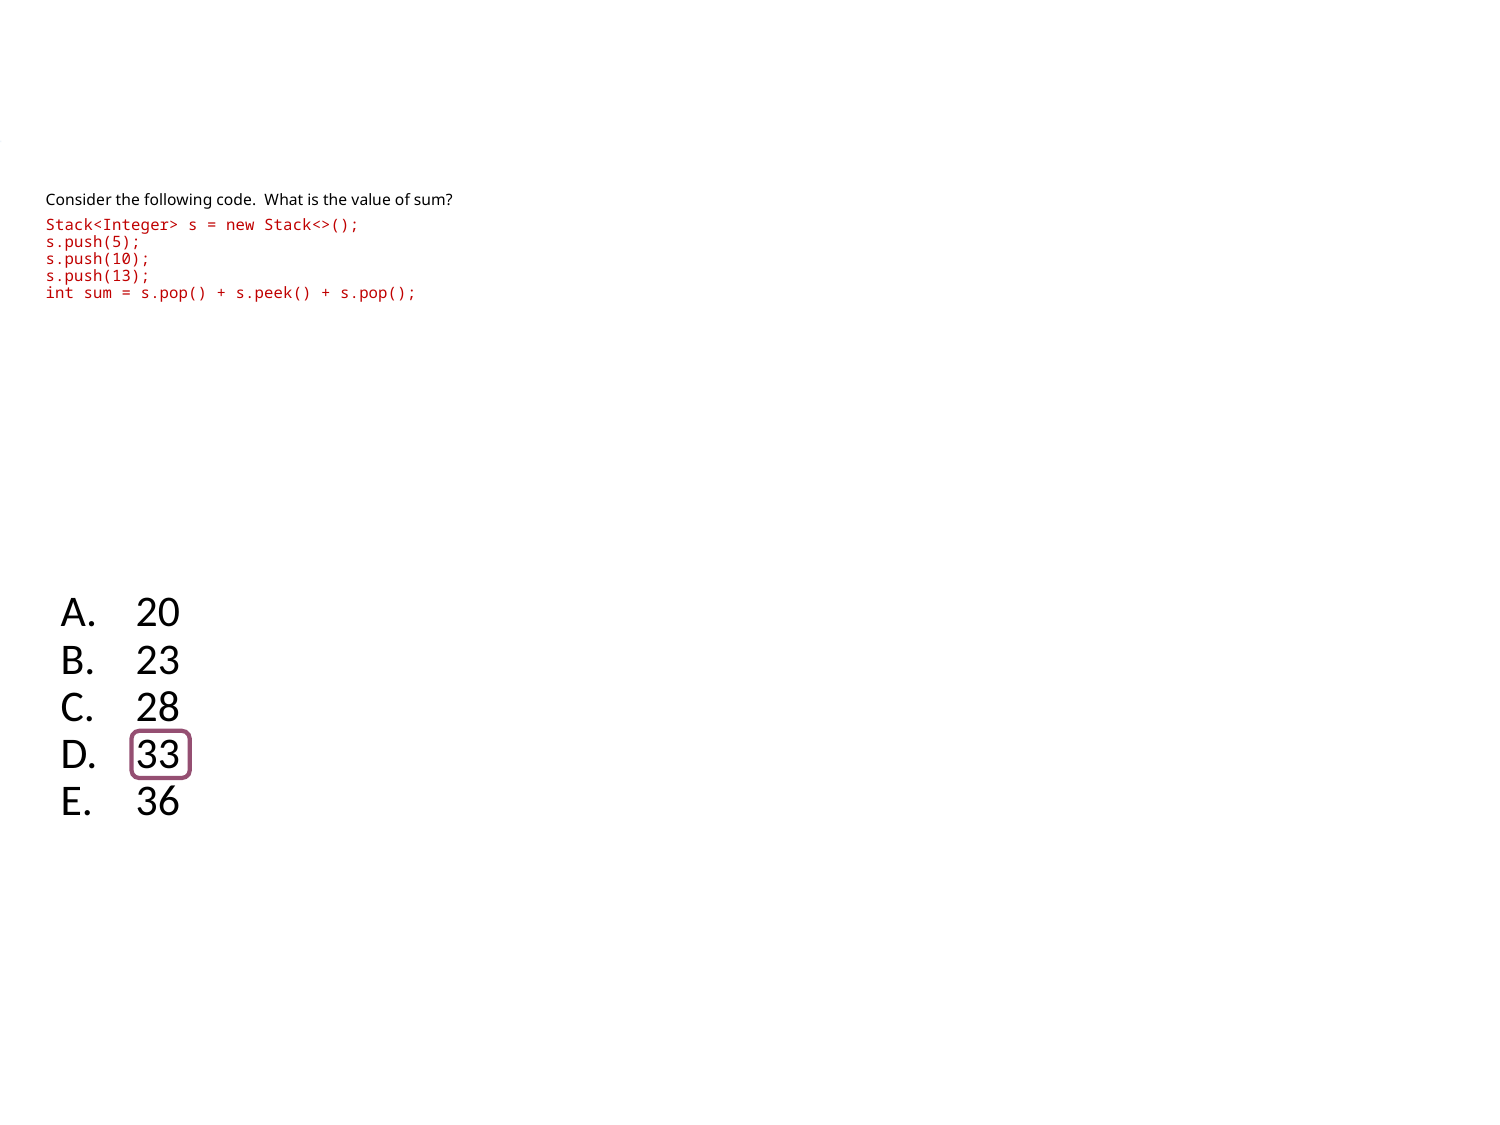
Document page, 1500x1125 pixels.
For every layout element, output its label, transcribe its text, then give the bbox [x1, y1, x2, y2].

list 20 23 28 33 36 [45, 574, 693, 862]
title Consider the following code. What is the value of sum? Stack<Integer> s = new Stack<>(); s.push(5); s.push(10); s.push(13); int sum = s.pop() + s.peek() + s.pop(); [30, 176, 1194, 340]
text_box [130, 729, 191, 780]
